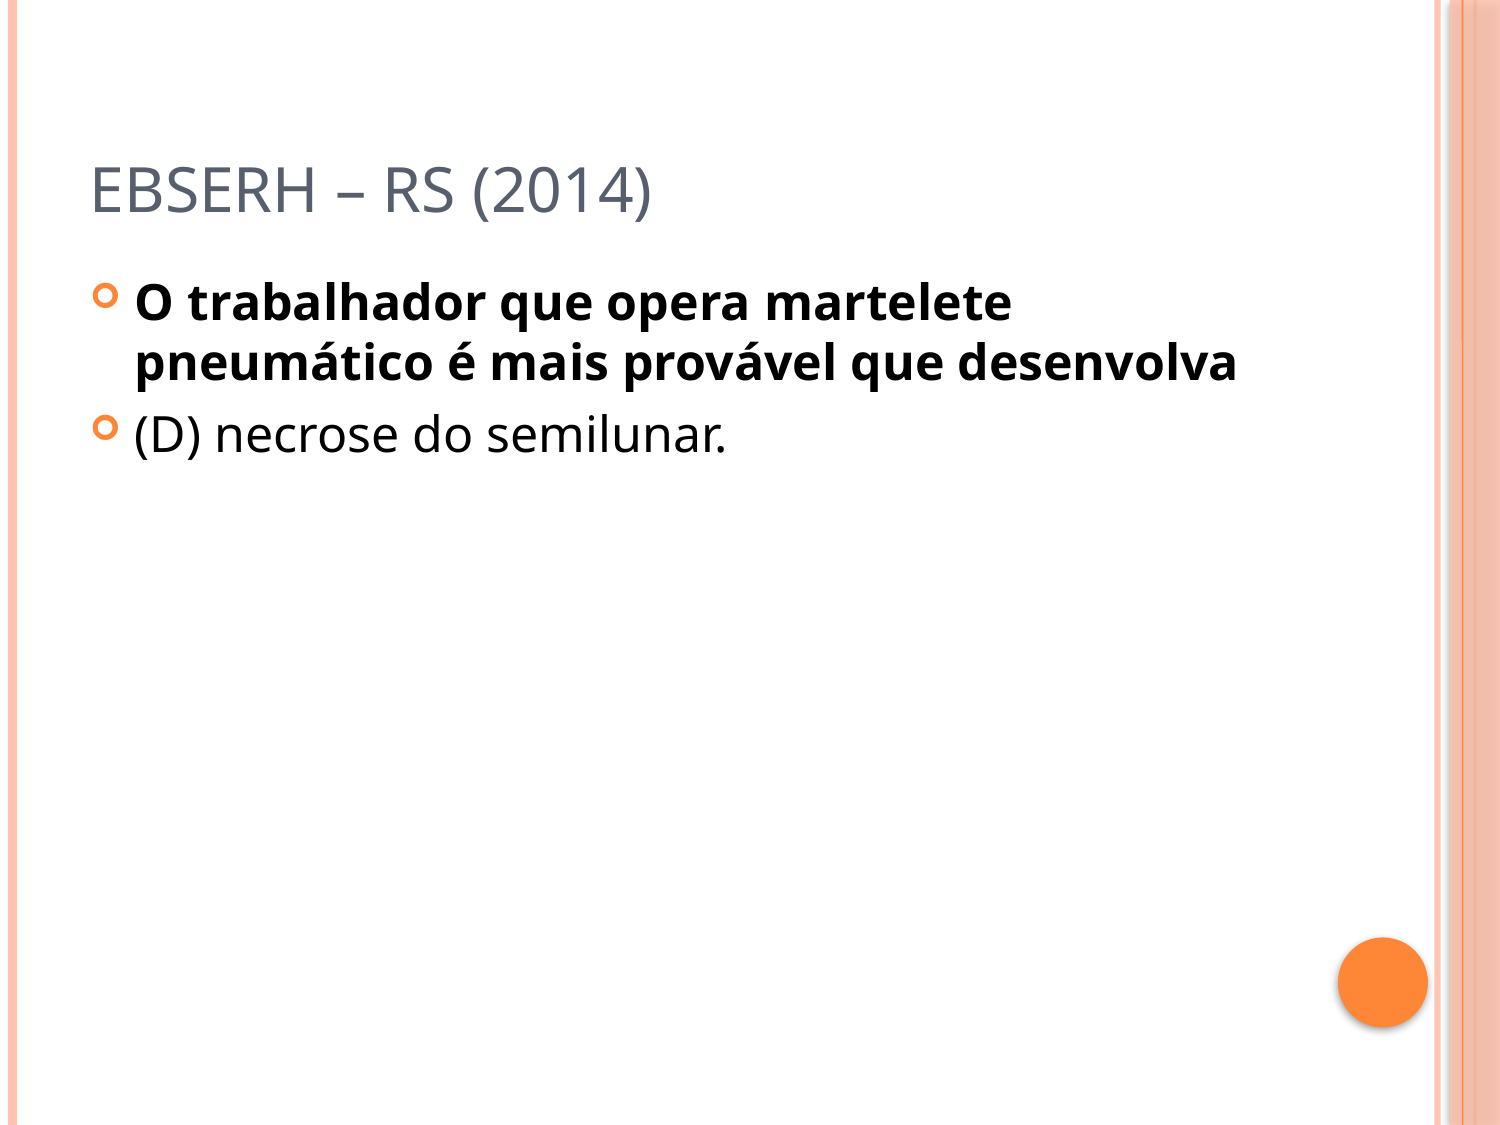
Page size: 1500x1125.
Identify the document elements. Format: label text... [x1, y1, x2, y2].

title Ebserh – rs (2014) [75, 45, 1300, 233]
list O trabalhador que opera martelete pneumático é mais provável que desenvolva (D) necrose do semilunar. [75, 262, 1300, 1062]
